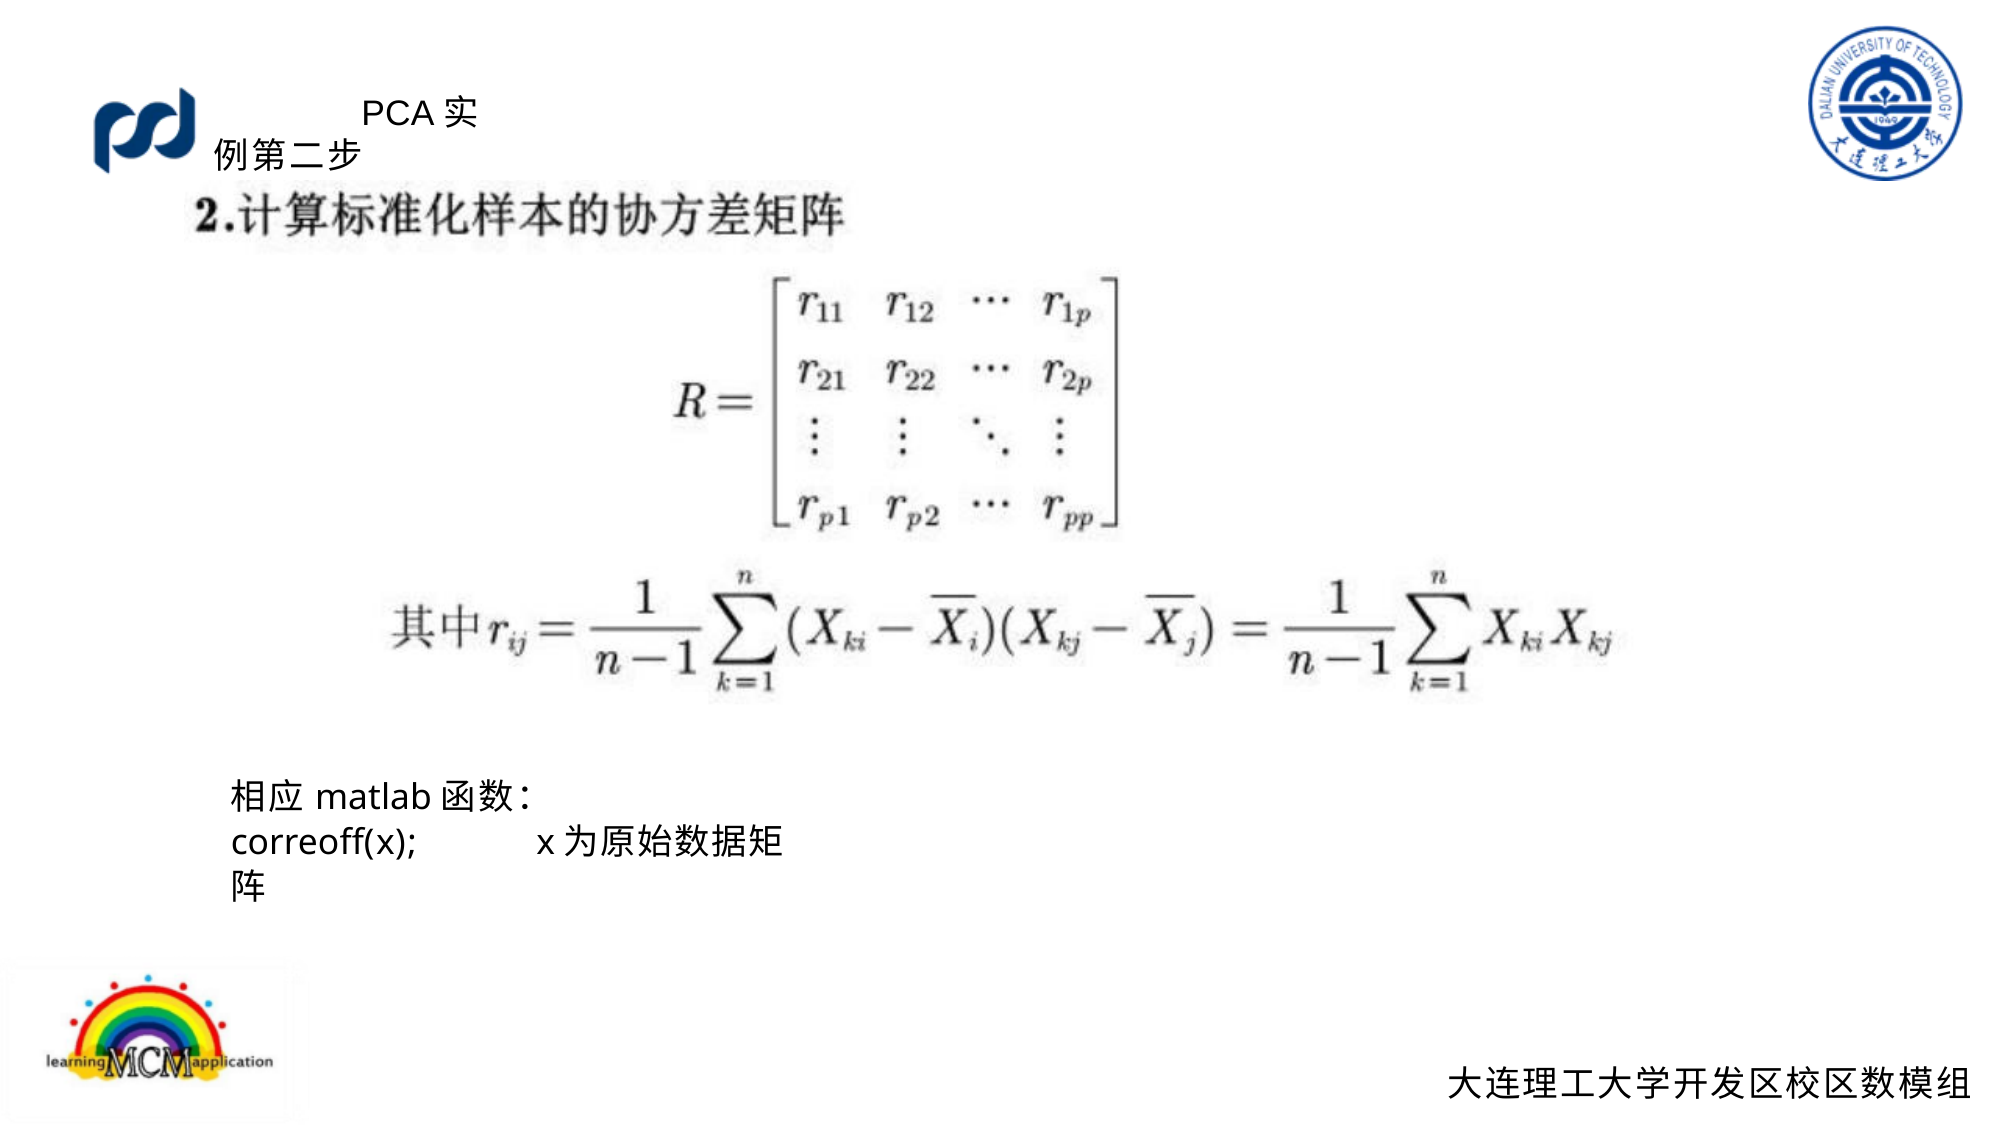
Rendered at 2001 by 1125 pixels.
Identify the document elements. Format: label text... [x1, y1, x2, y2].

picture [86, 66, 1677, 706]
picture [0, 952, 315, 1125]
text_box 大连理工大学开发区校区数模组 [1445, 1062, 1973, 1106]
text_box 相应matlab函数： correoff(x); x为原始数据矩阵 [228, 768, 797, 864]
text_box PCA实例第二步 [84, 64, 497, 188]
picture [1808, 25, 1980, 181]
